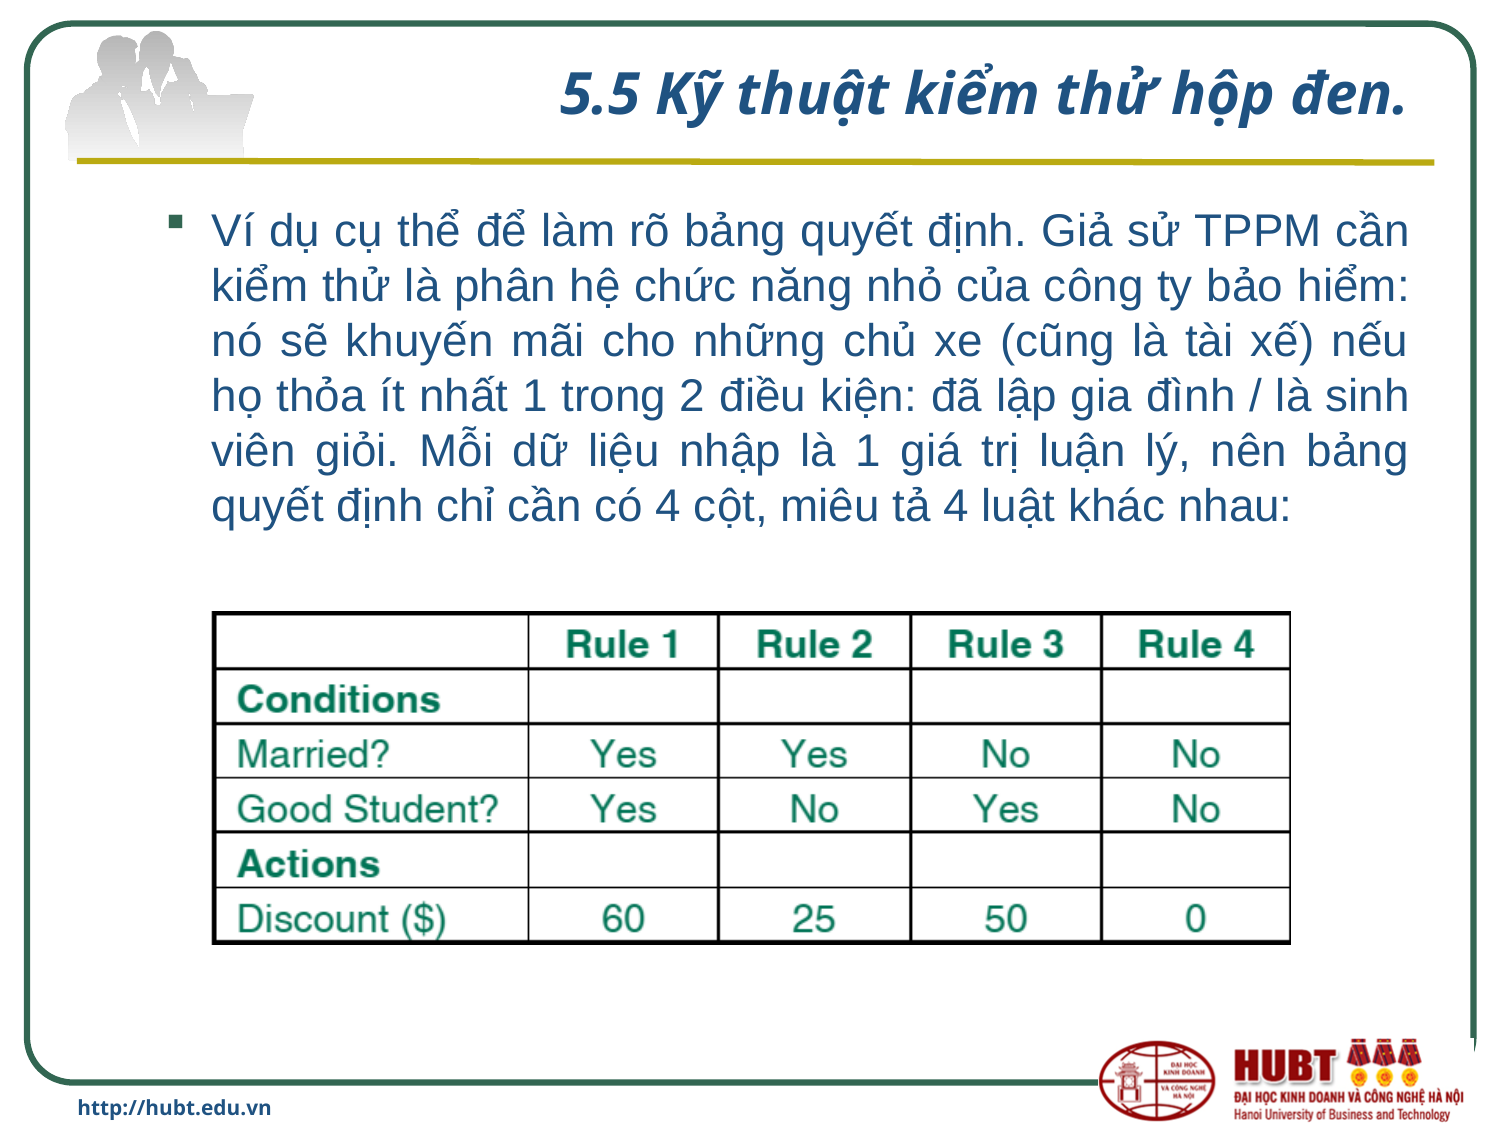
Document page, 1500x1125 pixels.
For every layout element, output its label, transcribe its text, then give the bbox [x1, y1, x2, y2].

picture [1098, 1038, 1474, 1123]
picture [209, 611, 1291, 945]
list Ví dụ cụ thể để làm rõ bảng quyết định. Giả sử TPPM cần kiểm thử là phân hệ chức năng nhỏ của công ty bảo hiểm: nó sẽ khuyến mãi cho những chủ xe (cũng là tài xế) nếu họ thỏa ít nhất 1 trong 2 điều kiện: đã lập gia đình / là sinh viên giỏi. Mỗi dữ liệu nhập là 1 giá trị luận lý, nên bảng quyết định chỉ cần có 4 cột, miêu tả 4 luật khác nhau: [75, 192, 1425, 1031]
slide_number http://hubt.edu.vn [62, 1087, 475, 1125]
title 5.5 Kỹ thuật kiểm thử hộp đen. [75, 45, 1425, 138]
